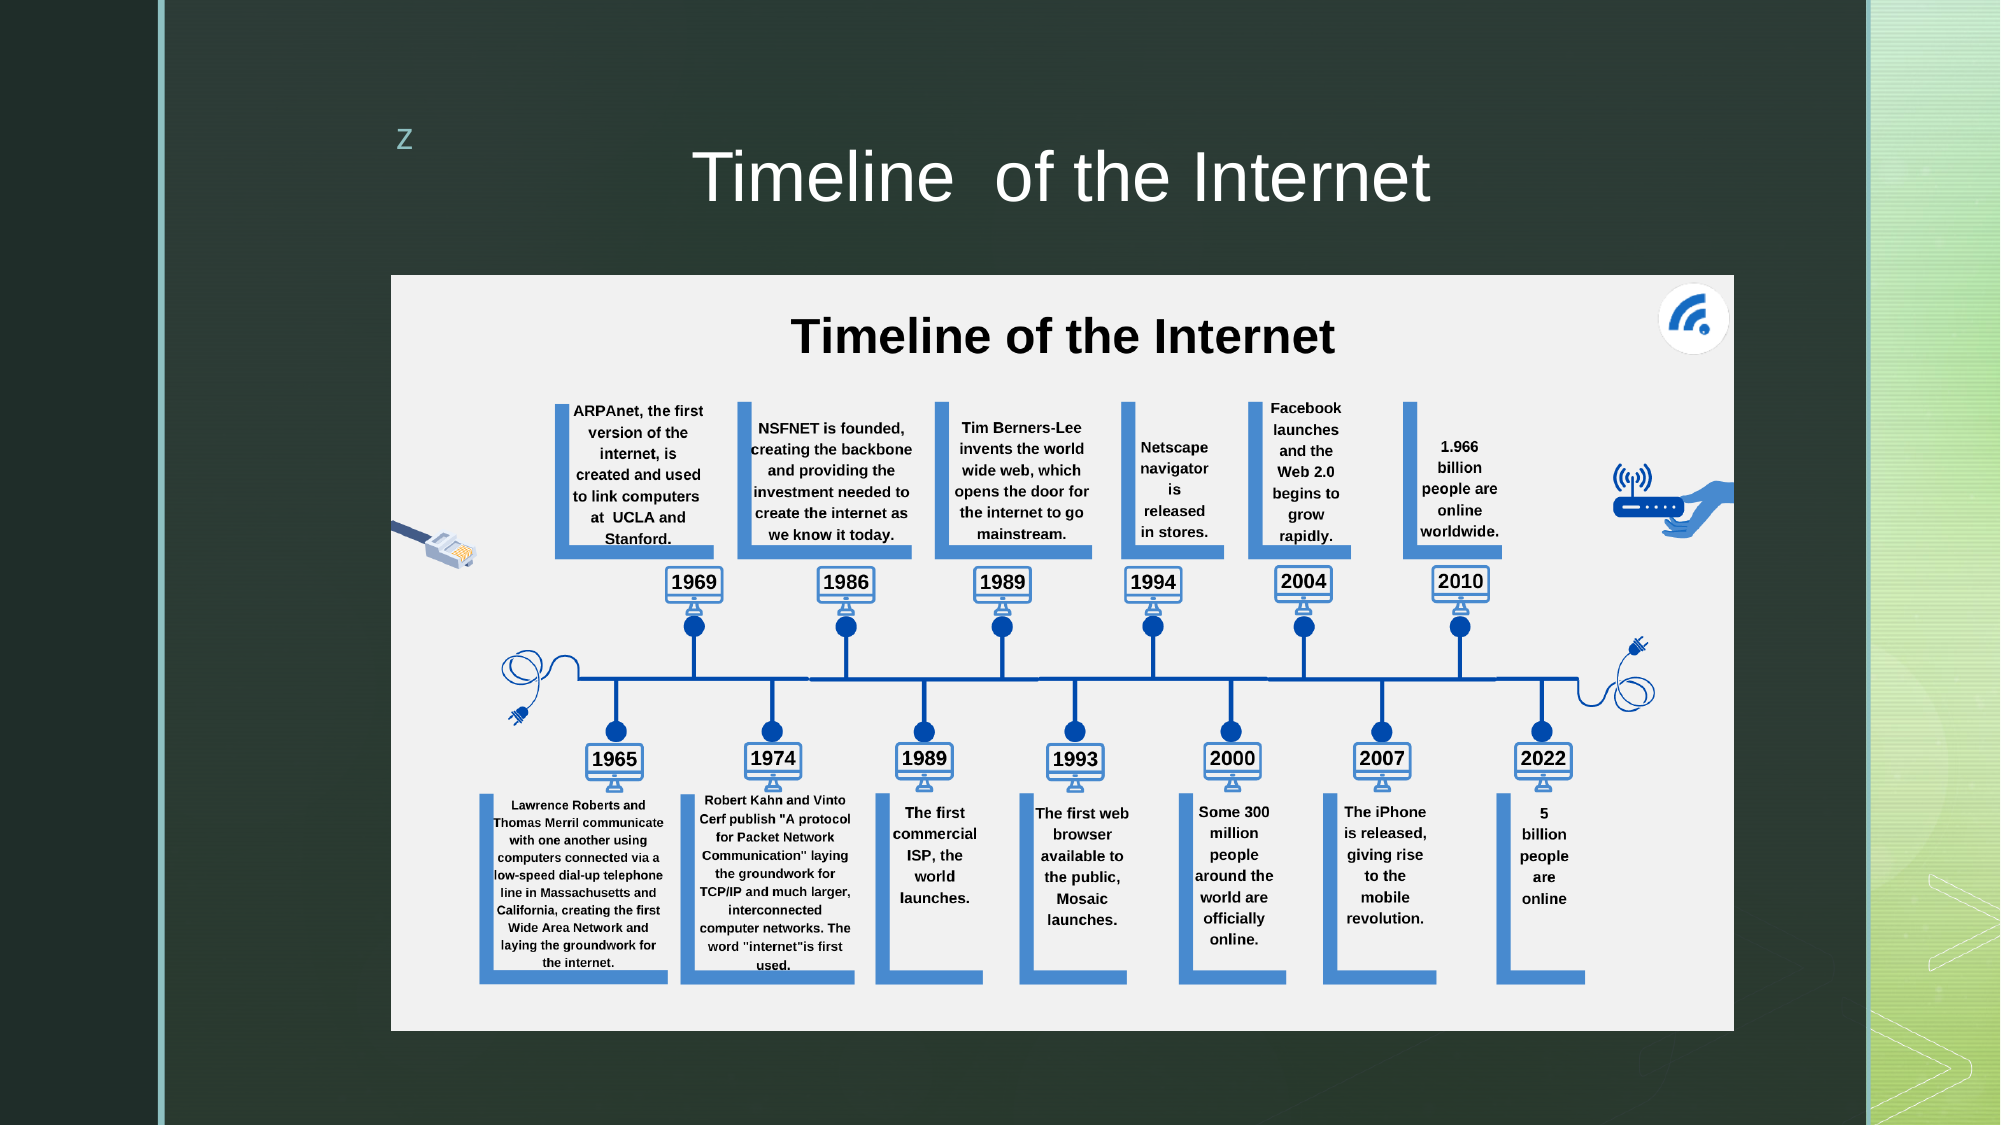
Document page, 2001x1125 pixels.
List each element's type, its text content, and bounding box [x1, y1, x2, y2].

picture [1871, 0, 2001, 1125]
title Timeline of the Internet [428, 132, 1734, 274]
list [391, 274, 1735, 1031]
